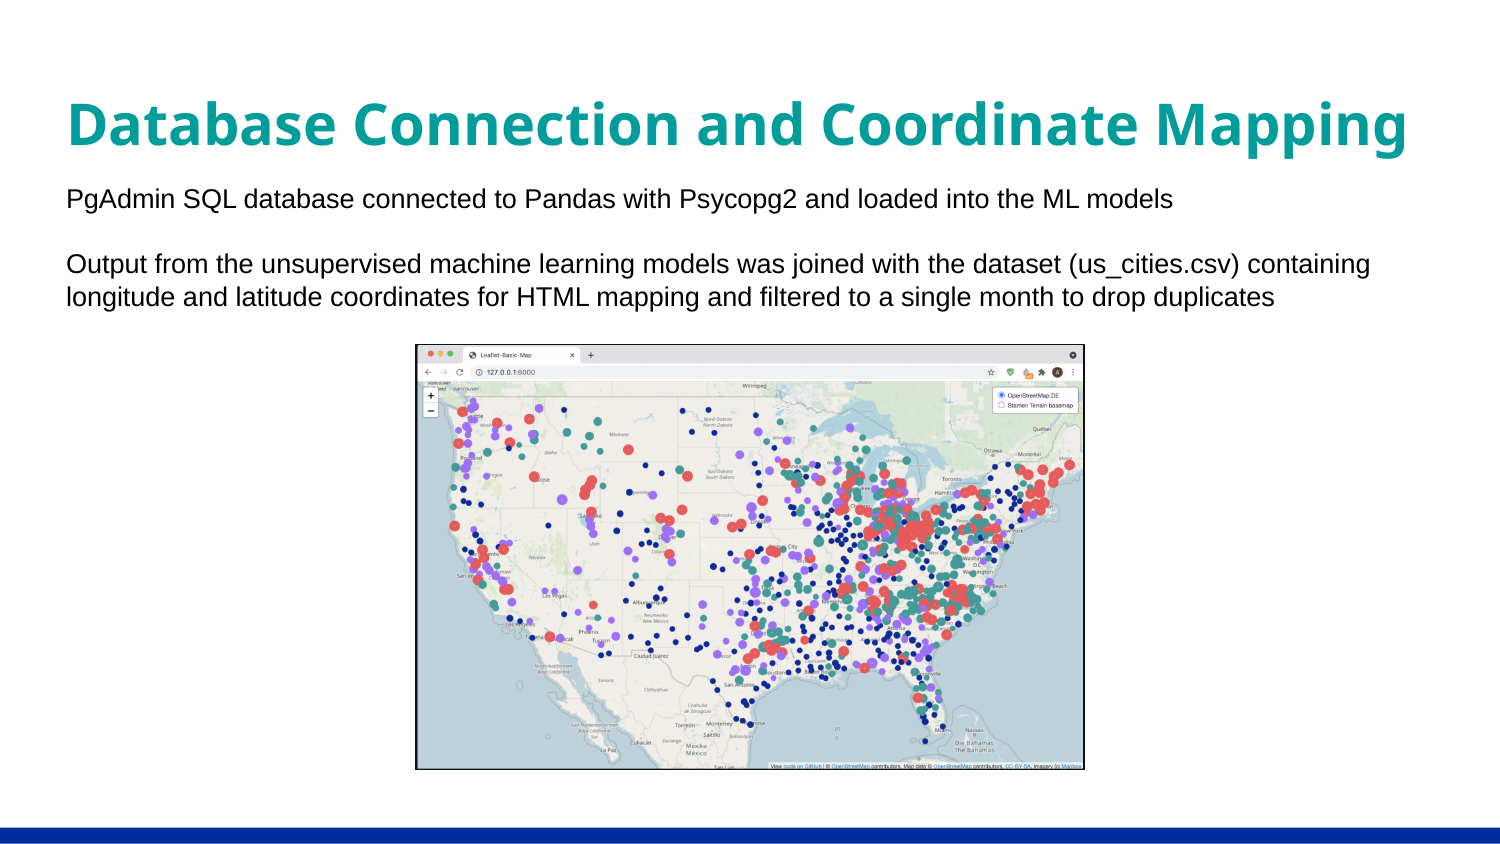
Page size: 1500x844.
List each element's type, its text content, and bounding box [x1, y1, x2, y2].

picture [415, 344, 1085, 771]
text_box PgAdmin SQL database connected to Pandas with Psycopg2 and loaded into the ML models Output from the unsupervised machine learning models was joined with the dataset (us_cities.csv) containing longitude and latitude coordinates for HTML mapping and filtered to a single month to drop duplicates [51, 166, 1440, 457]
title Database Connection and Coordinate Mapping [51, 72, 1449, 189]
